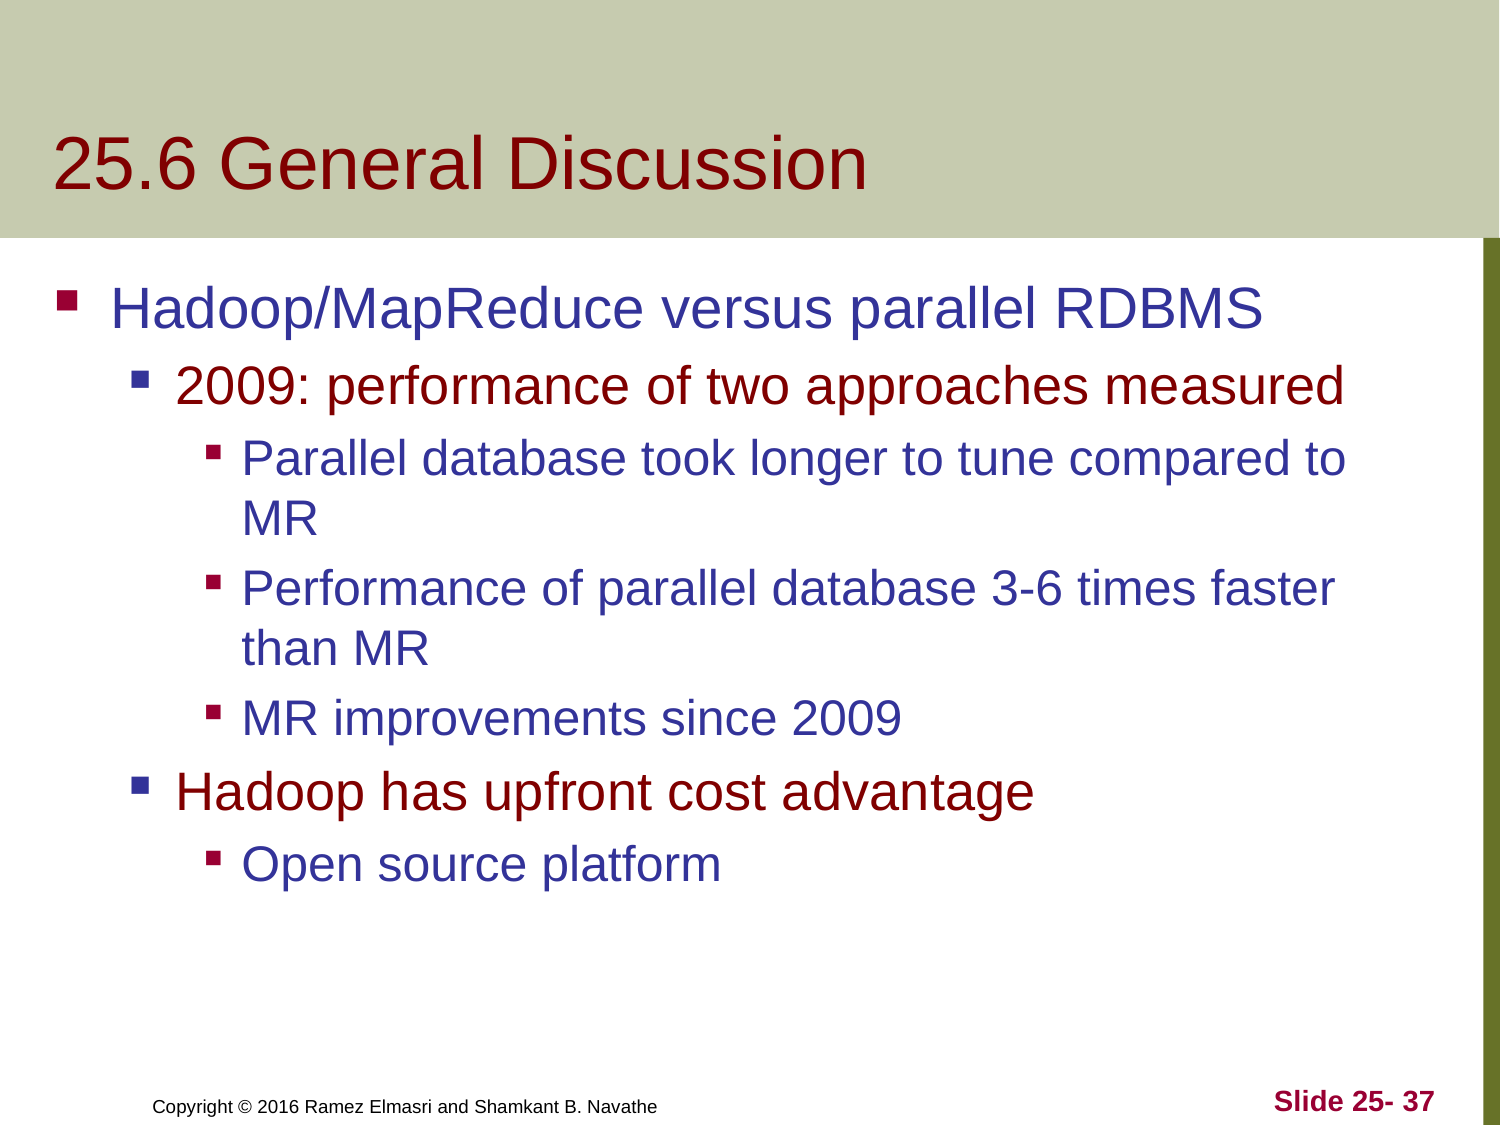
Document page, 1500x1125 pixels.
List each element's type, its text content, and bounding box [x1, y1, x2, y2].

text_box Slide 25- 1 [1137, 1050, 1450, 1125]
text_box 25.6 General Discussion [37, 49, 1317, 213]
text_box Hadoop/MapReduce versus parallel RDBMS 2009: performance of two approaches measured Parallel database took longer to tune compared to MR Performance of parallel database 3-6 times faster than MR MR improvements since 2009 Hadoop has upfront cost advantage Open source platform [39, 262, 1400, 1013]
